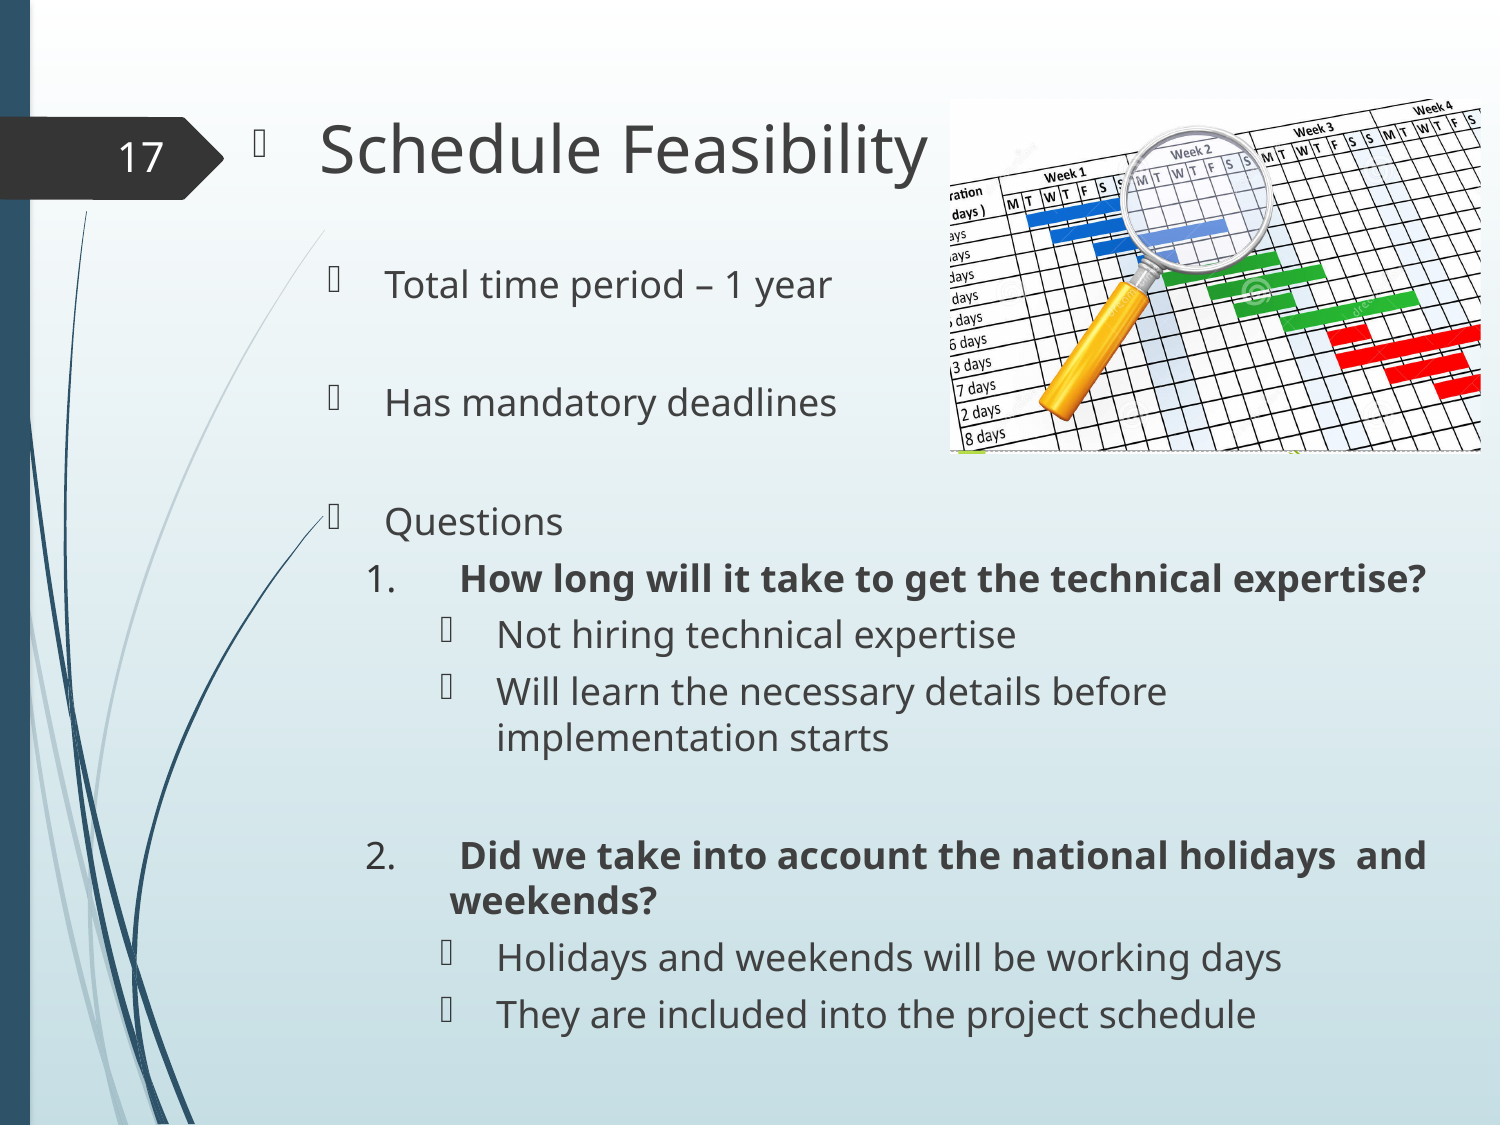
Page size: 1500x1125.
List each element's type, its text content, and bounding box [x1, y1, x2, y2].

picture [949, 99, 1481, 454]
list Schedule Feasibility Total time period – 1 year Has mandatory deadlines Questions How long will it take to get the technical expertise? Not hiring technical expertise Will learn the necessary details before implementation starts Did we take into account the national holidays and weekends? Holidays and weekends will be working days They are included into the project schedule [237, 99, 1450, 1088]
slide_number 17 [83, 129, 180, 190]
